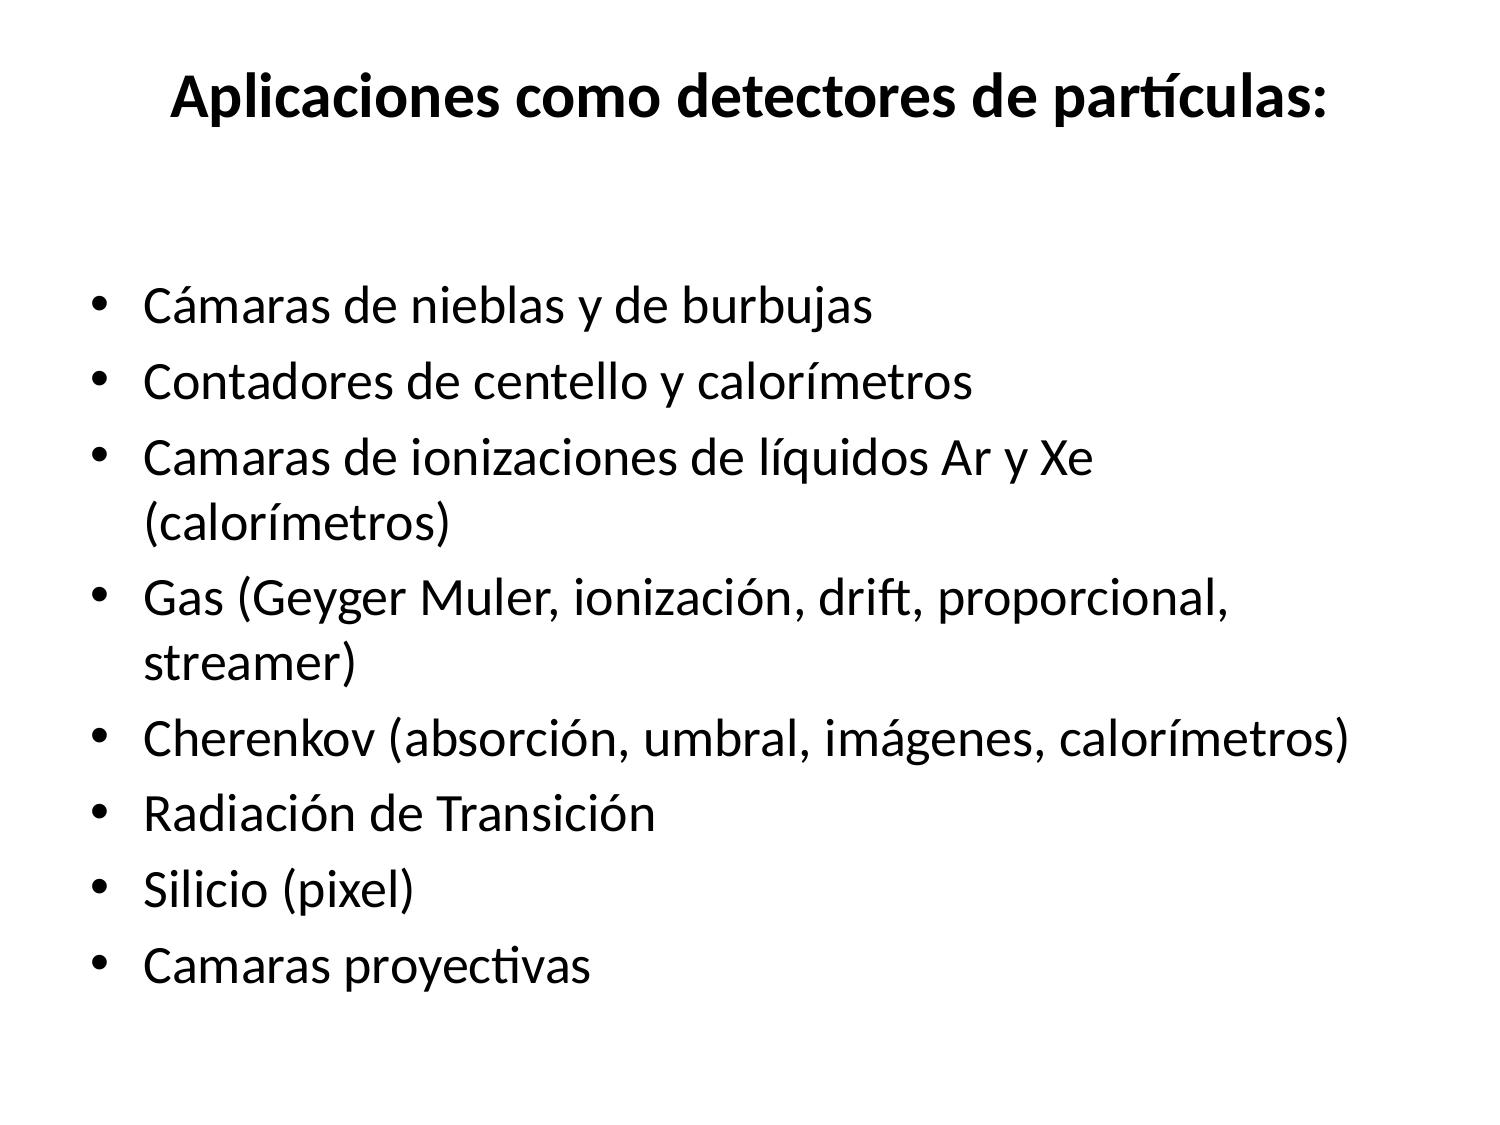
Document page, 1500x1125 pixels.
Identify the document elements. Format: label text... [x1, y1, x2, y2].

list Cámaras de nieblas y de burbujas Contadores de centello y calorímetros Camaras de ionizaciones de líquidos Ar y Xe (calorímetros) Gas (Geyger Muler, ionización, drift, proporcional, streamer) Cherenkov (absorción, umbral, imágenes, calorímetros) Radiación de Transición Silicio (pixel) Camaras proyectivas [75, 262, 1425, 1005]
title Aplicaciones como detectores de partículas: [75, 45, 1425, 233]
